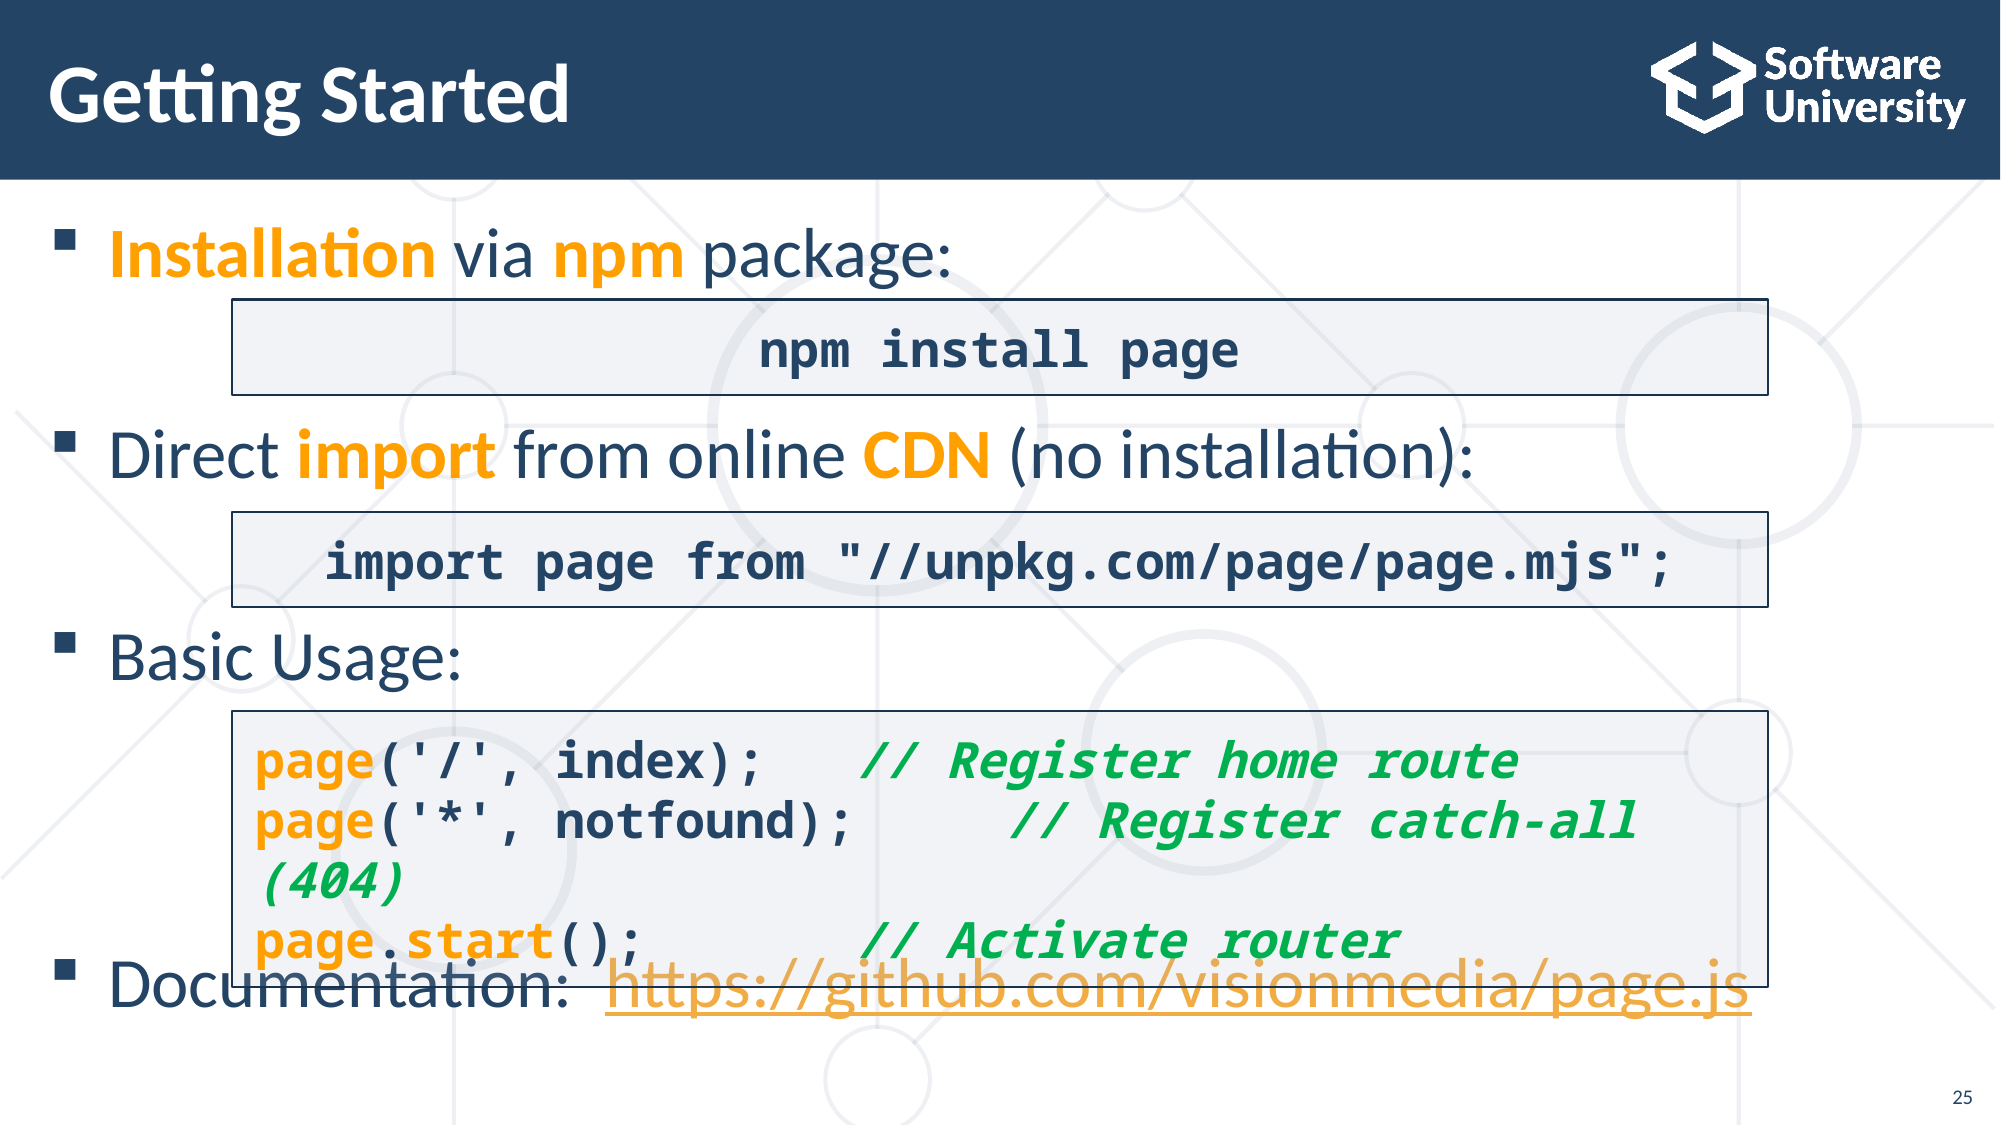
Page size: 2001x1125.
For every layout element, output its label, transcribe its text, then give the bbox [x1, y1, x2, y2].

text_box import page from "//unpkg.com/page/page.mjs"; [232, 511, 1768, 607]
text_box npm install page [232, 299, 1768, 395]
slide_number 25 [1927, 1067, 1989, 1117]
list Installation via npm package: Direct import from online CDN (no installation): Basic Usage: Documentation: https://github.com/visionmedia/page.js [31, 196, 1970, 1104]
picture [1651, 41, 1966, 134]
text_box page('/', index); // Register home route page('*', notfound); // Register catch-all (404) page.start(); // Activate router [232, 711, 1768, 987]
title Getting Started [31, 16, 1625, 162]
